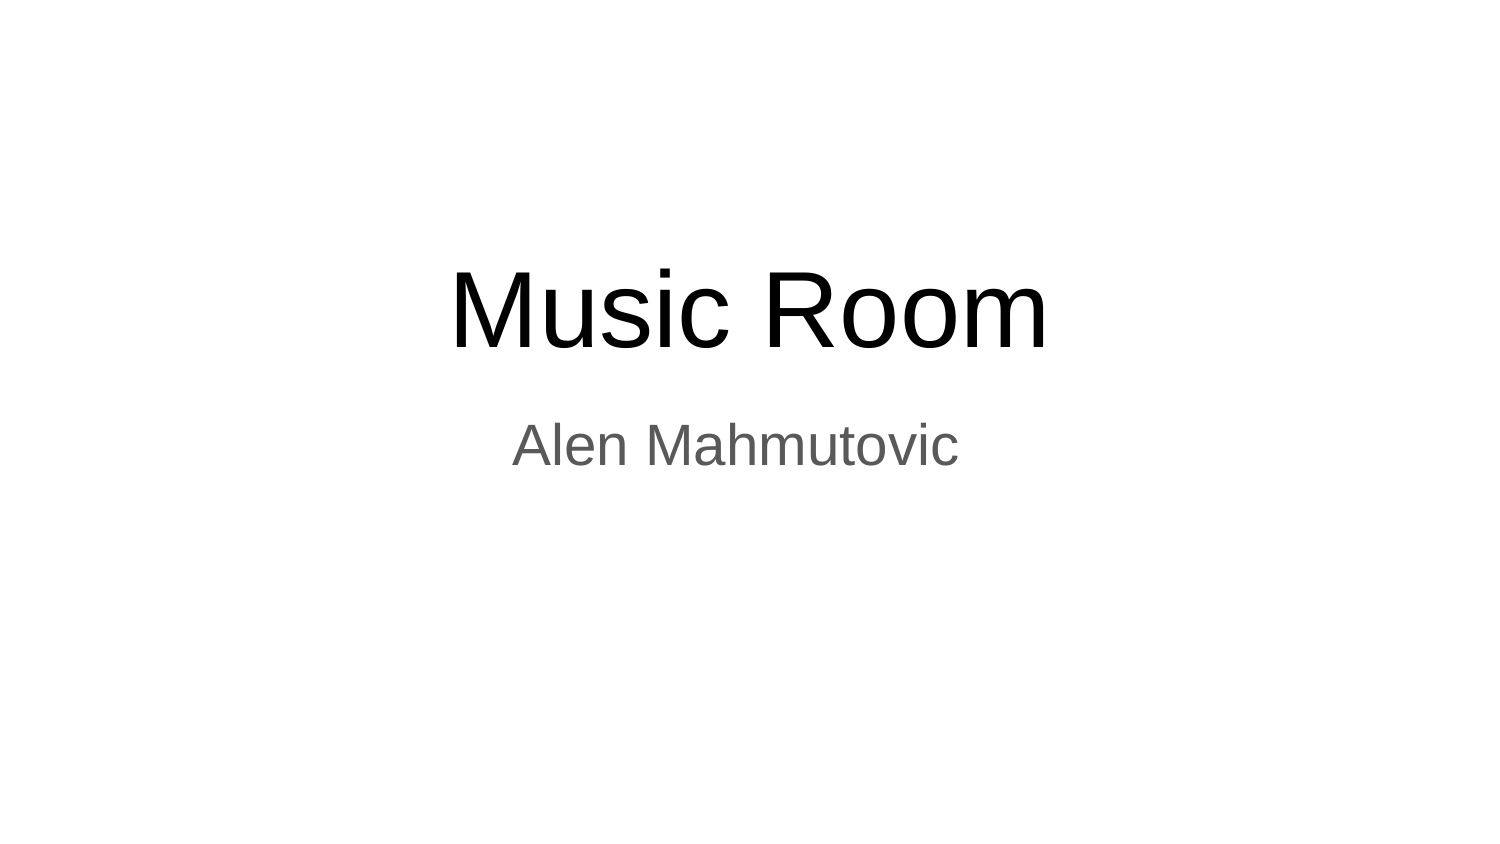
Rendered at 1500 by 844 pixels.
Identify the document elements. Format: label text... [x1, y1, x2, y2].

subtitle Alen Mahmutovic [37, 398, 1436, 672]
title Music Room [51, 49, 1449, 386]
